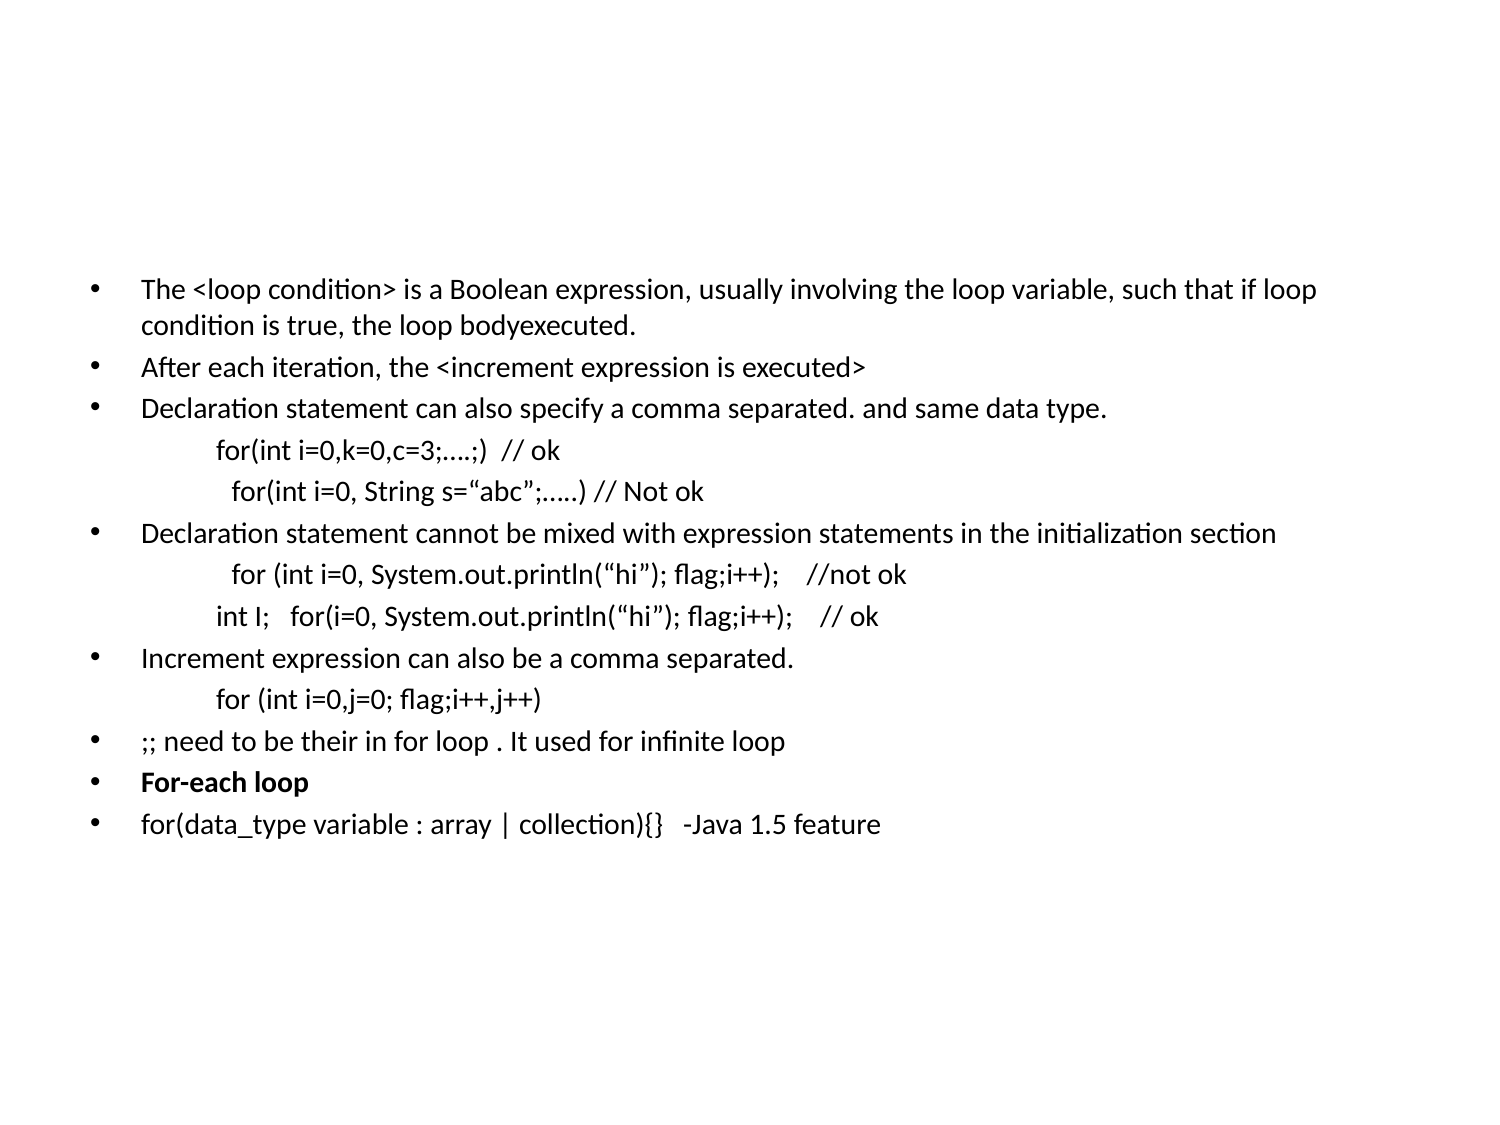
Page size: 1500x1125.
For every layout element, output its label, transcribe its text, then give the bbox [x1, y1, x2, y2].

list The <loop condition> is a Boolean expression, usually involving the loop variable, such that if loop condition is true, the loop bodyexecuted. After each iteration, the <increment expression is executed> Declaration statement can also specify a comma separated. and same data type. for(int i=0,k=0,c=3;….;) // ok for(int i=0, String s=“abc”;…..) // Not ok Declaration statement cannot be mixed with expression statements in the initialization section for (int i=0, System.out.println(“hi”); flag;i++); //not ok int I; for(i=0, System.out.println(“hi”); flag;i++); // ok Increment expression can also be a comma separated. for (int i=0,j=0; flag;i++,j++) ;; need to be their in for loop . It used for infinite loop For-each loop for(data_type variable : array | collection){} -Java 1.5 feature [75, 262, 1425, 1005]
